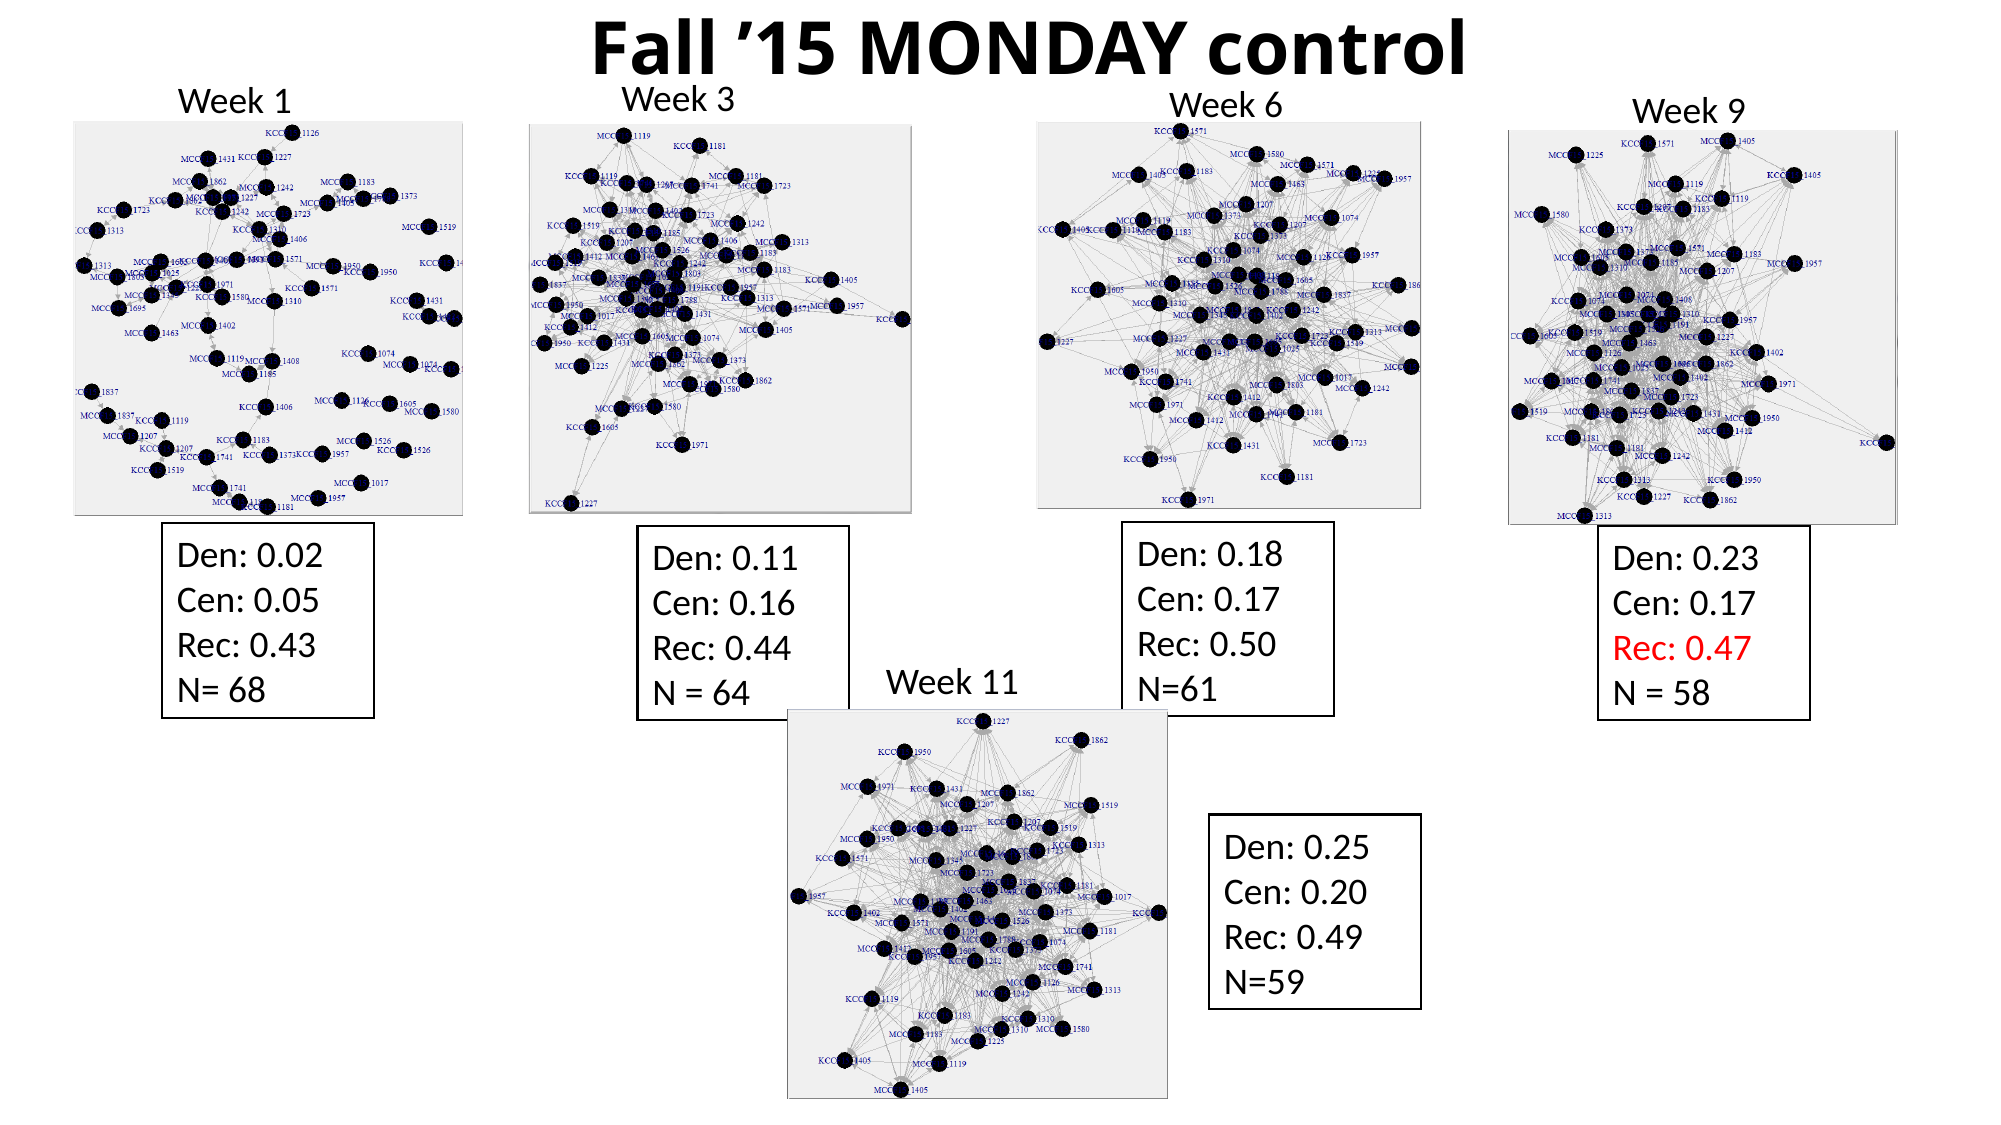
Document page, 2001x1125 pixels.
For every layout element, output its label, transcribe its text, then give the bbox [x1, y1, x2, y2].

picture [1036, 121, 1422, 509]
text_box Week 11 [871, 649, 1052, 709]
picture [1508, 130, 1898, 525]
picture [528, 124, 912, 514]
title Fall ’15 MONDAY control [574, 0, 1510, 103]
text_box Den: 0.23 Cen: 0.17 Rec: 0.47 N = 58 [1597, 525, 1811, 721]
picture [787, 709, 1168, 1099]
text_box Den: 0.18 Cen: 0.17 Rec: 0.50 N=61 [1121, 521, 1335, 717]
text_box Den: 0.02 Cen: 0.05 Rec: 0.43 N= 68 [161, 522, 375, 719]
text_box Week 6 [1154, 72, 1324, 121]
text_box Den: 0.11 Cen: 0.16 Rec: 0.44 N = 64 [636, 525, 850, 721]
text_box Week 3 [606, 66, 776, 124]
text_box Week 9 [1617, 78, 1787, 130]
text_box Week 1 [163, 68, 333, 121]
picture [73, 121, 463, 516]
text_box Den: 0.25 Cen: 0.20 Rec: 0.49 N=59 [1208, 813, 1422, 1010]
